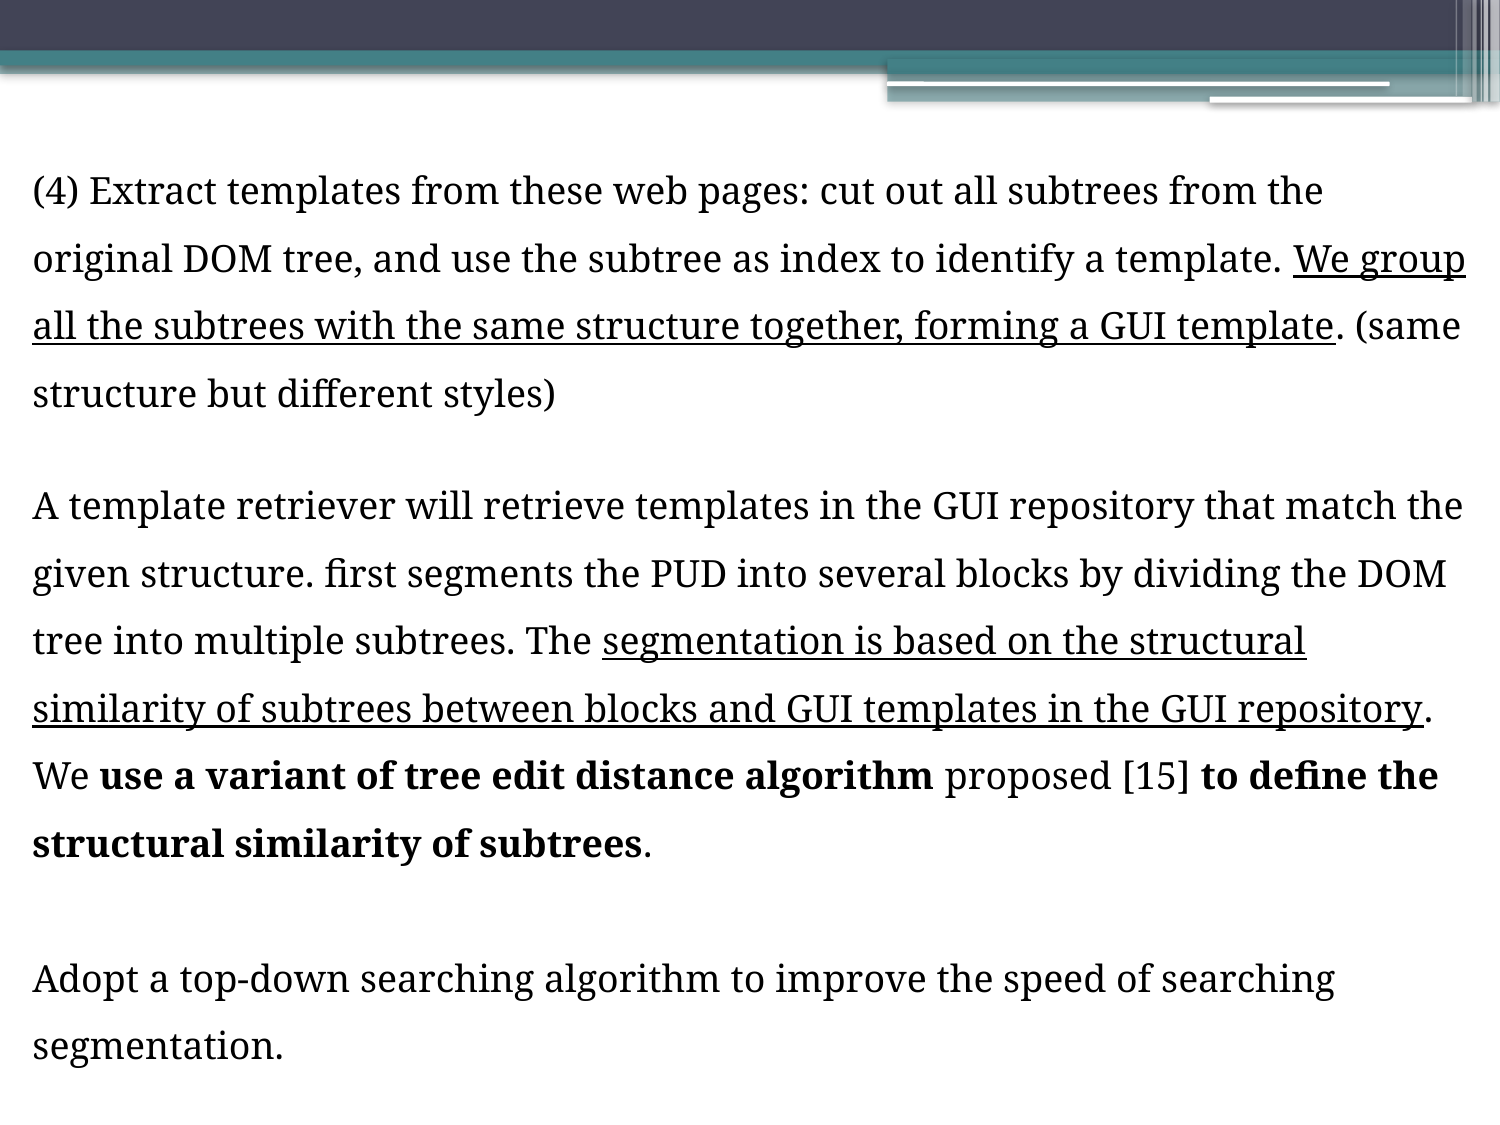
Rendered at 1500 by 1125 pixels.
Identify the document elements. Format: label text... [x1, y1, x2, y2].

text_box (4) Extract templates from these web pages: cut out all subtrees from the original DOM tree, and use the subtree as index to identify a template. We group all the subtrees with the same structure together, forming a GUI template. (same structure but diﬀerent styles) A template retriever will retrieve templates in the GUI repository that match the given structure. first segments the PUD into several blocks by dividing the DOM tree into multiple subtrees. The segmentation is based on the structural similarity of subtrees between blocks and GUI templates in the GUI repository. We use a variant of tree edit distance algorithm proposed [15] to define the structural similarity of subtrees. Adopt a top-down searching algorithm to improve the speed of searching segmentation. [17, 137, 1483, 1075]
